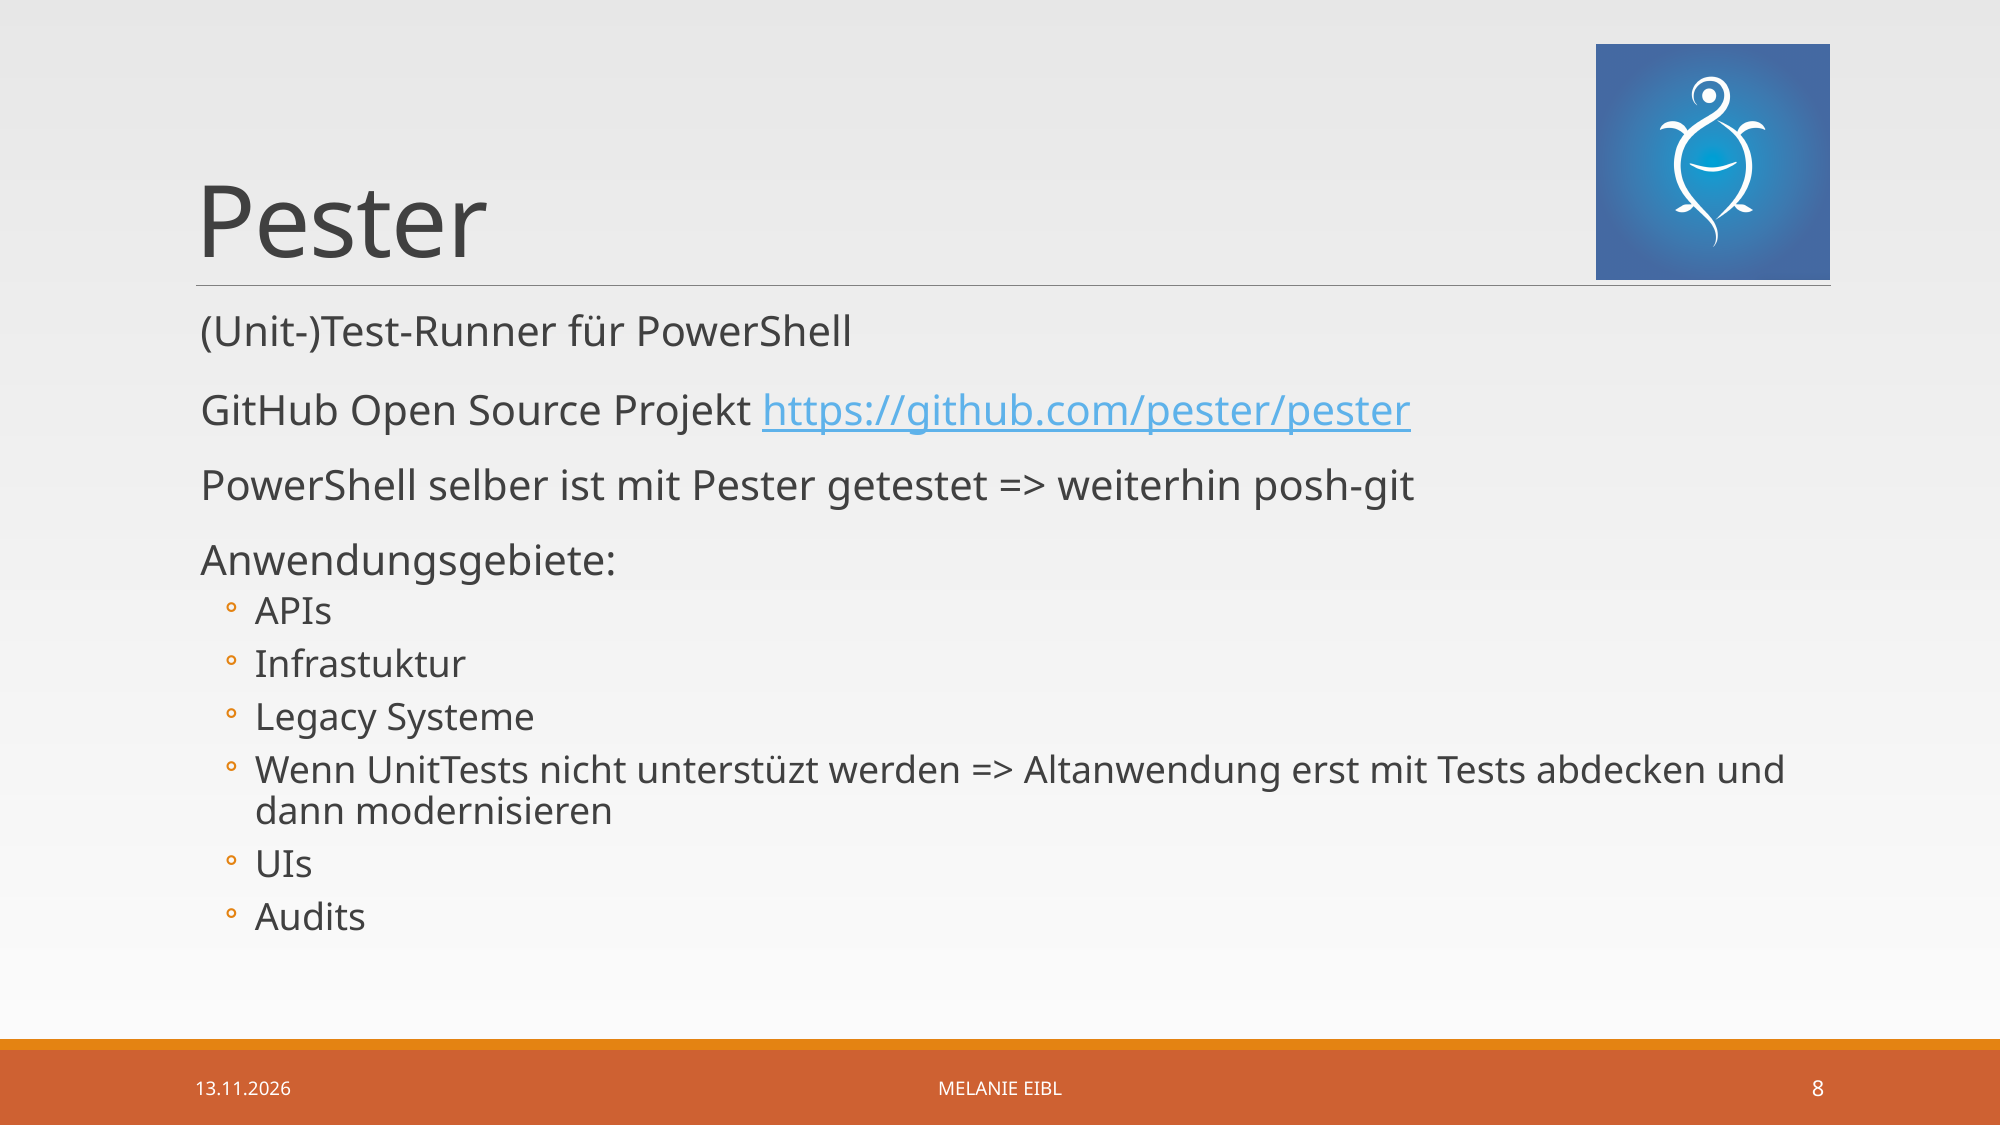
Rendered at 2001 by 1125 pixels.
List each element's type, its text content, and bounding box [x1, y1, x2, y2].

list (Unit-)Test-Runner für PowerShell GitHub Open Source Projekt https://github.com/pester/pester PowerShell selber ist mit Pester getestet => weiterhin posh-git Anwendungsgebiete: APIs Infrastuktur Legacy Systeme Wenn UnitTests nicht unterstüzt werden => Altanwendung erst mit Tests abdecken und dann modernisieren UIs Audits [180, 302, 1830, 963]
title Pester [180, 47, 1594, 285]
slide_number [180, 1059, 586, 1120]
slide_number 8 [1624, 1059, 1840, 1120]
picture [1595, 44, 1831, 280]
footer Melanie Eibl [604, 1059, 1396, 1120]
